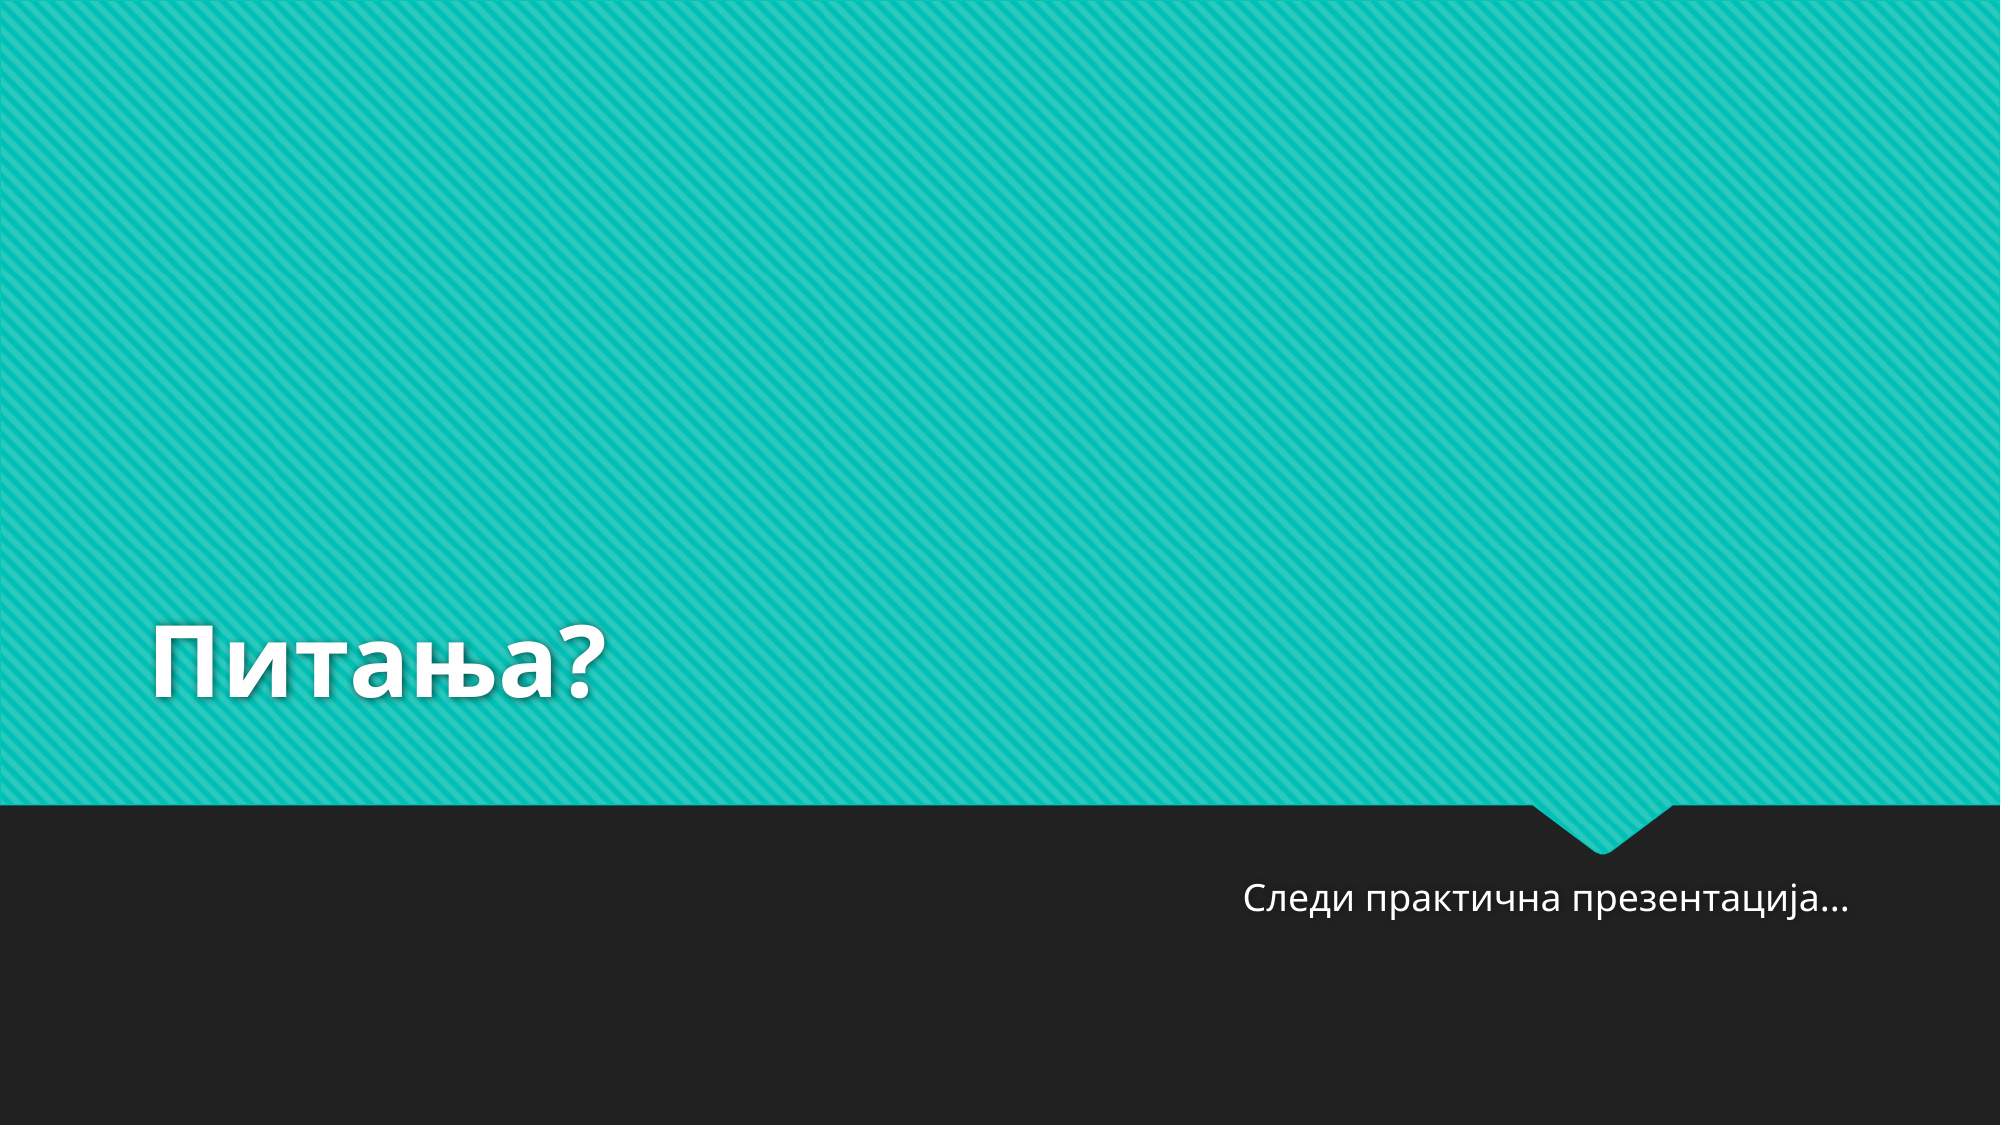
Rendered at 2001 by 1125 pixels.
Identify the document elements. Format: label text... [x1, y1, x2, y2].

title Питања? [132, 484, 1866, 726]
list Следи практична презентација... [132, 866, 1866, 938]
